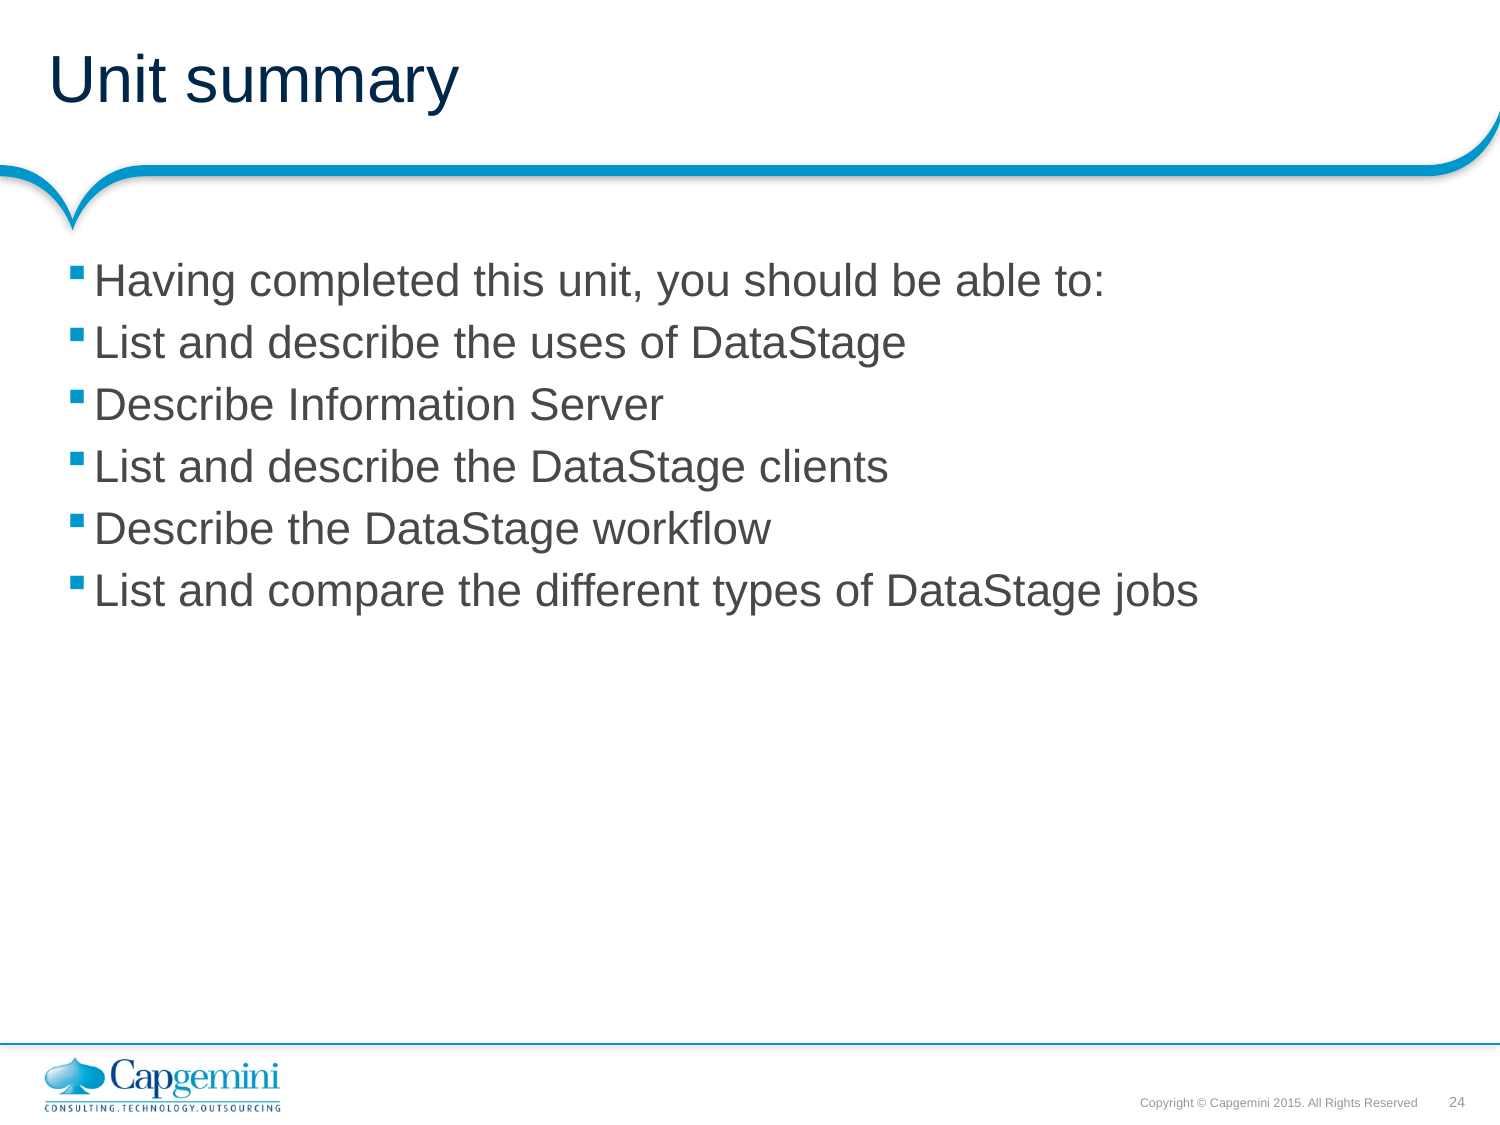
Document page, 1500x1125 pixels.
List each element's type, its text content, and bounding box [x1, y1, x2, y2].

list Having completed this unit, you should be able to: List and describe the uses of DataStage Describe Information Server List and describe the DataStage clients Describe the DataStage workflow List and compare the different types of DataStage jobs [48, 245, 1500, 1007]
picture [44, 1056, 281, 1113]
title Unit summary [0, 0, 1500, 165]
